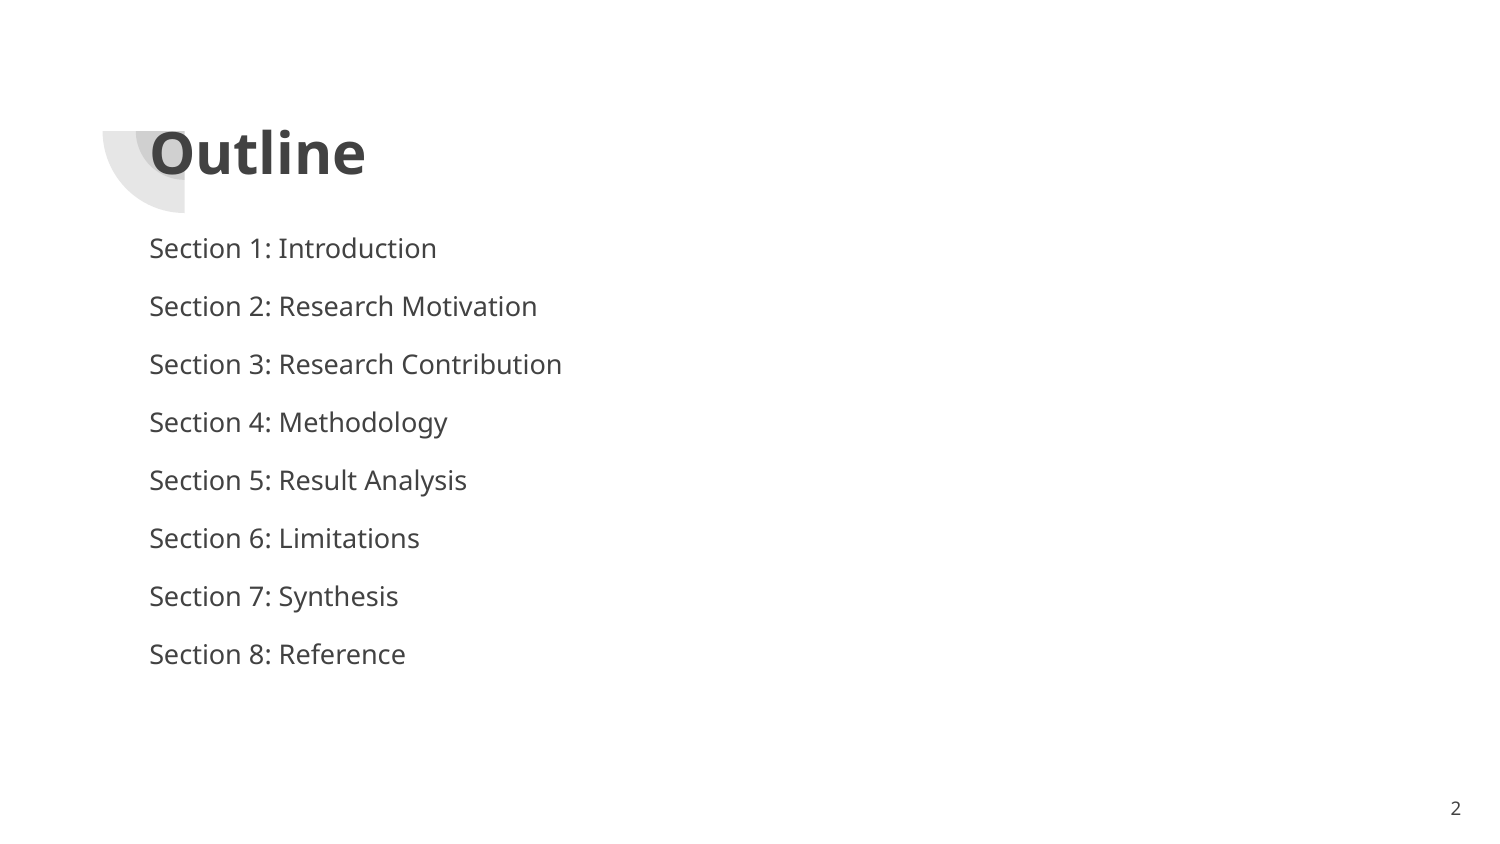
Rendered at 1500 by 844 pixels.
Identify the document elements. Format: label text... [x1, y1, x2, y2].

list Section 1: Introduction Section 2: Research Motivation Section 3: Research Contribution Section 4: Methodology Section 5: Result Analysis Section 6: Limitations Section 7: Synthesis Section 8: Reference [134, 211, 1366, 740]
slide_number ‹#› [1386, 777, 1477, 842]
title Outline [134, 101, 1366, 211]
